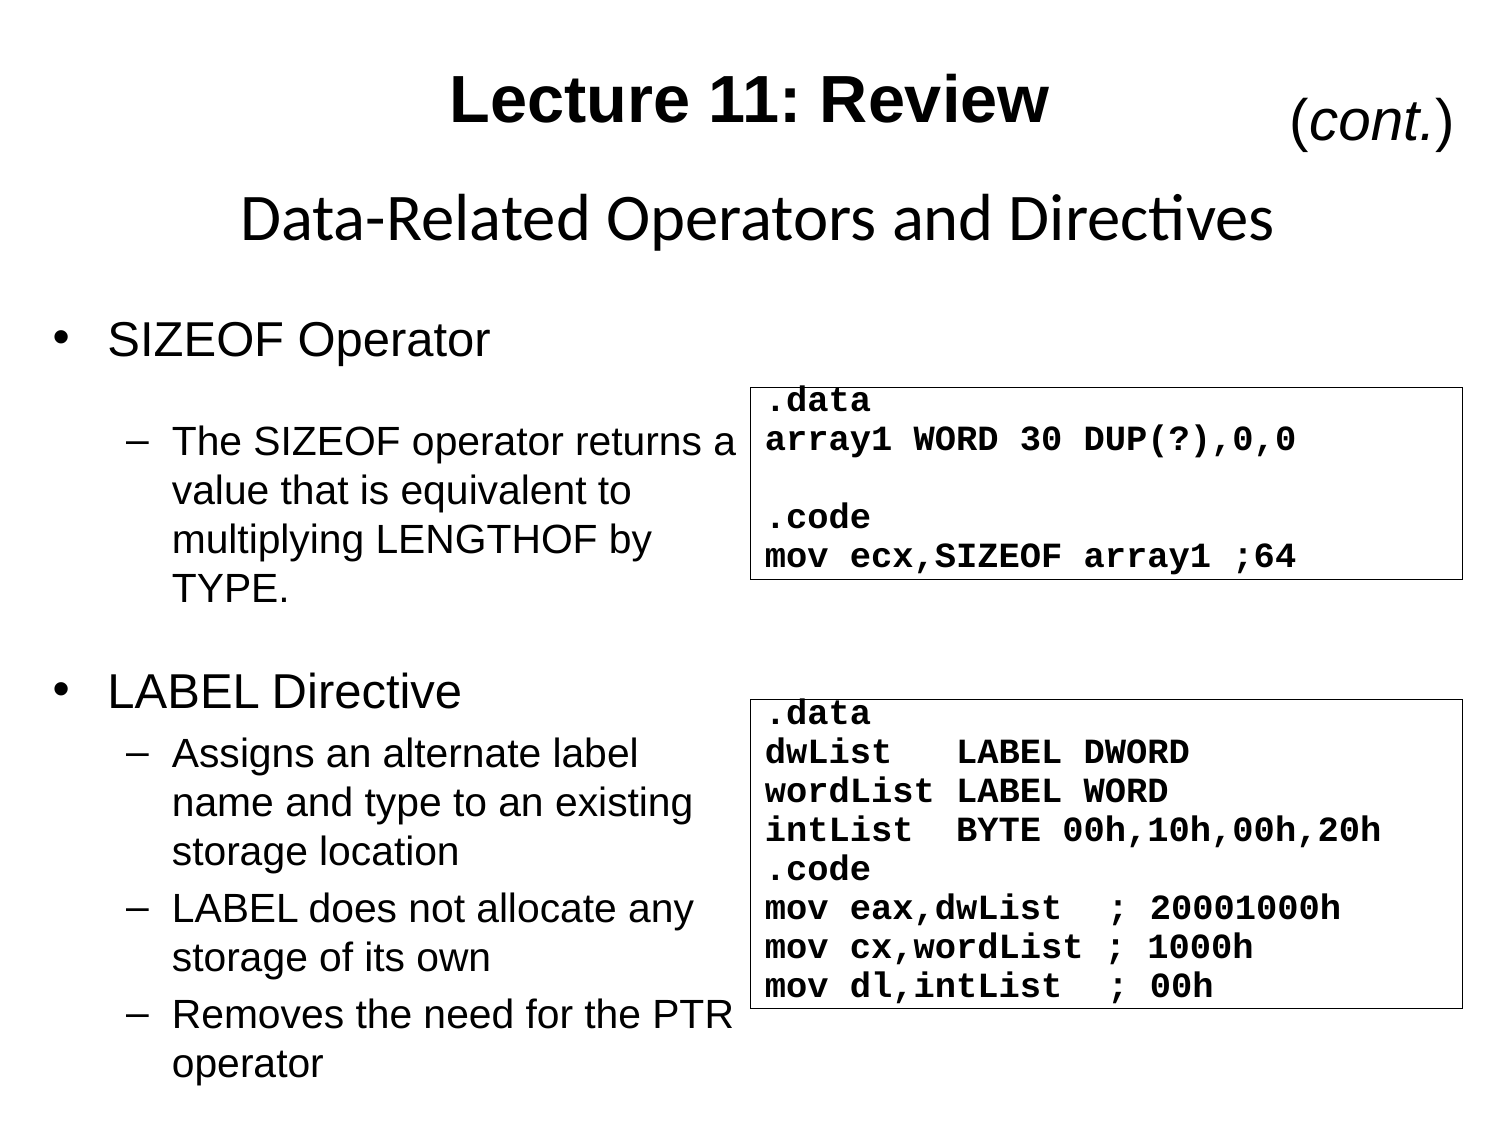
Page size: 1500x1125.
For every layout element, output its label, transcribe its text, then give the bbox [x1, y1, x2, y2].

text_box .data array1 WORD 30 DUP(?),0,0 .code mov ecx,SIZEOF array1 ;64 [750, 387, 1463, 580]
text_box .data dwList LABEL DWORD wordList LABEL WORD intList BYTE 00h,10h,00h,20h .code mov eax,dwList ; 20001000h mov cx,wordList ; 1000h mov dl,intList ; 00h [750, 699, 1463, 1009]
text_box (cont.) [1274, 74, 1488, 163]
text_box Data-Related Operators and Directives [225, 166, 1291, 262]
list SIZEOF Operator The SIZEOF operator returns a value that is equivalent to multiplying LENGTHOF by TYPE. LABEL Directive Assigns an alternate label name and type to an existing storage location LABEL does not allocate any storage of its own Removes the need for the PTR operator [37, 299, 763, 1100]
title Lecture 11: Review [75, 24, 1425, 168]
